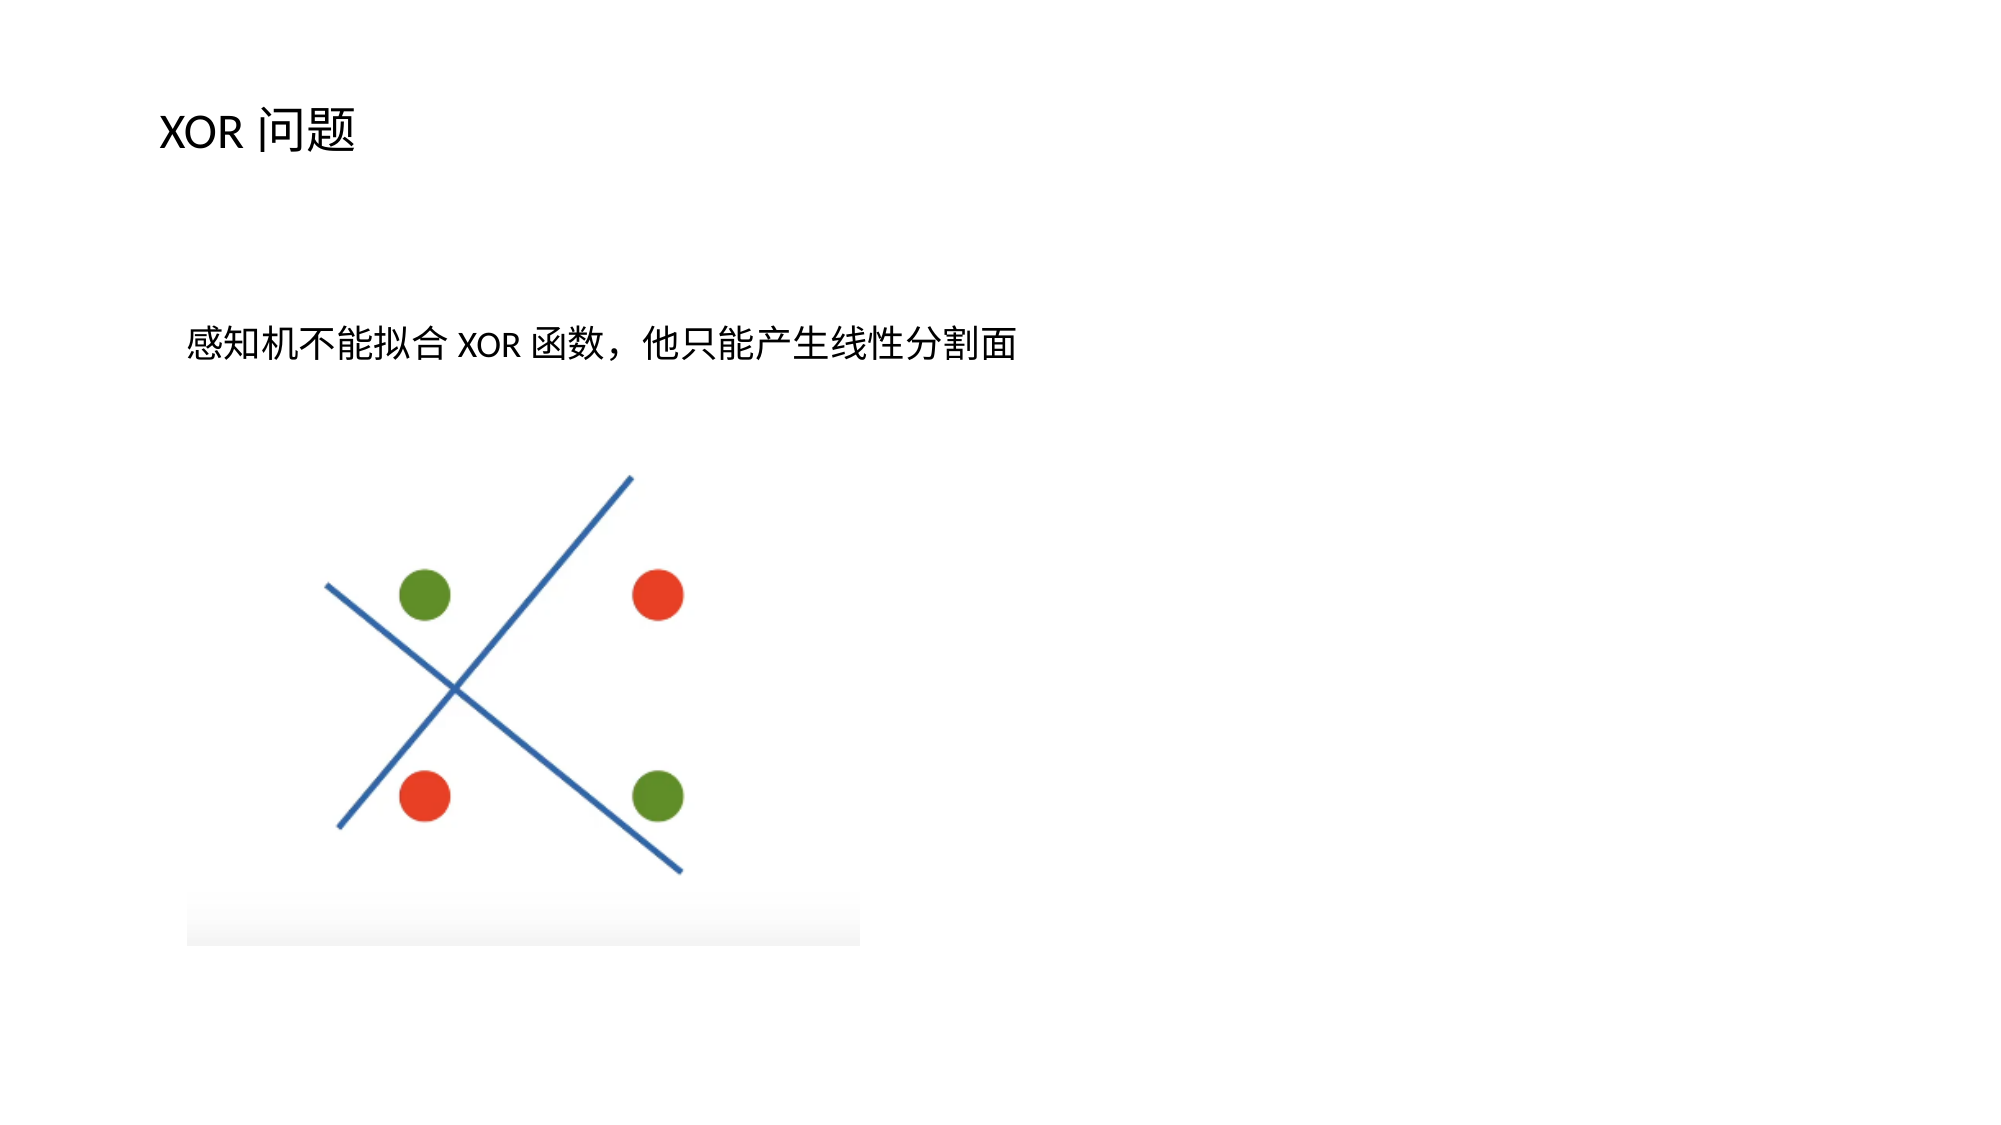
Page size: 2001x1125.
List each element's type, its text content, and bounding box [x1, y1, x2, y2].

picture [187, 410, 860, 946]
text_box 感知机不能拟合XOR函数，他只能产生线性分割面 [171, 312, 1092, 373]
text_box XOR问题 [144, 91, 400, 166]
